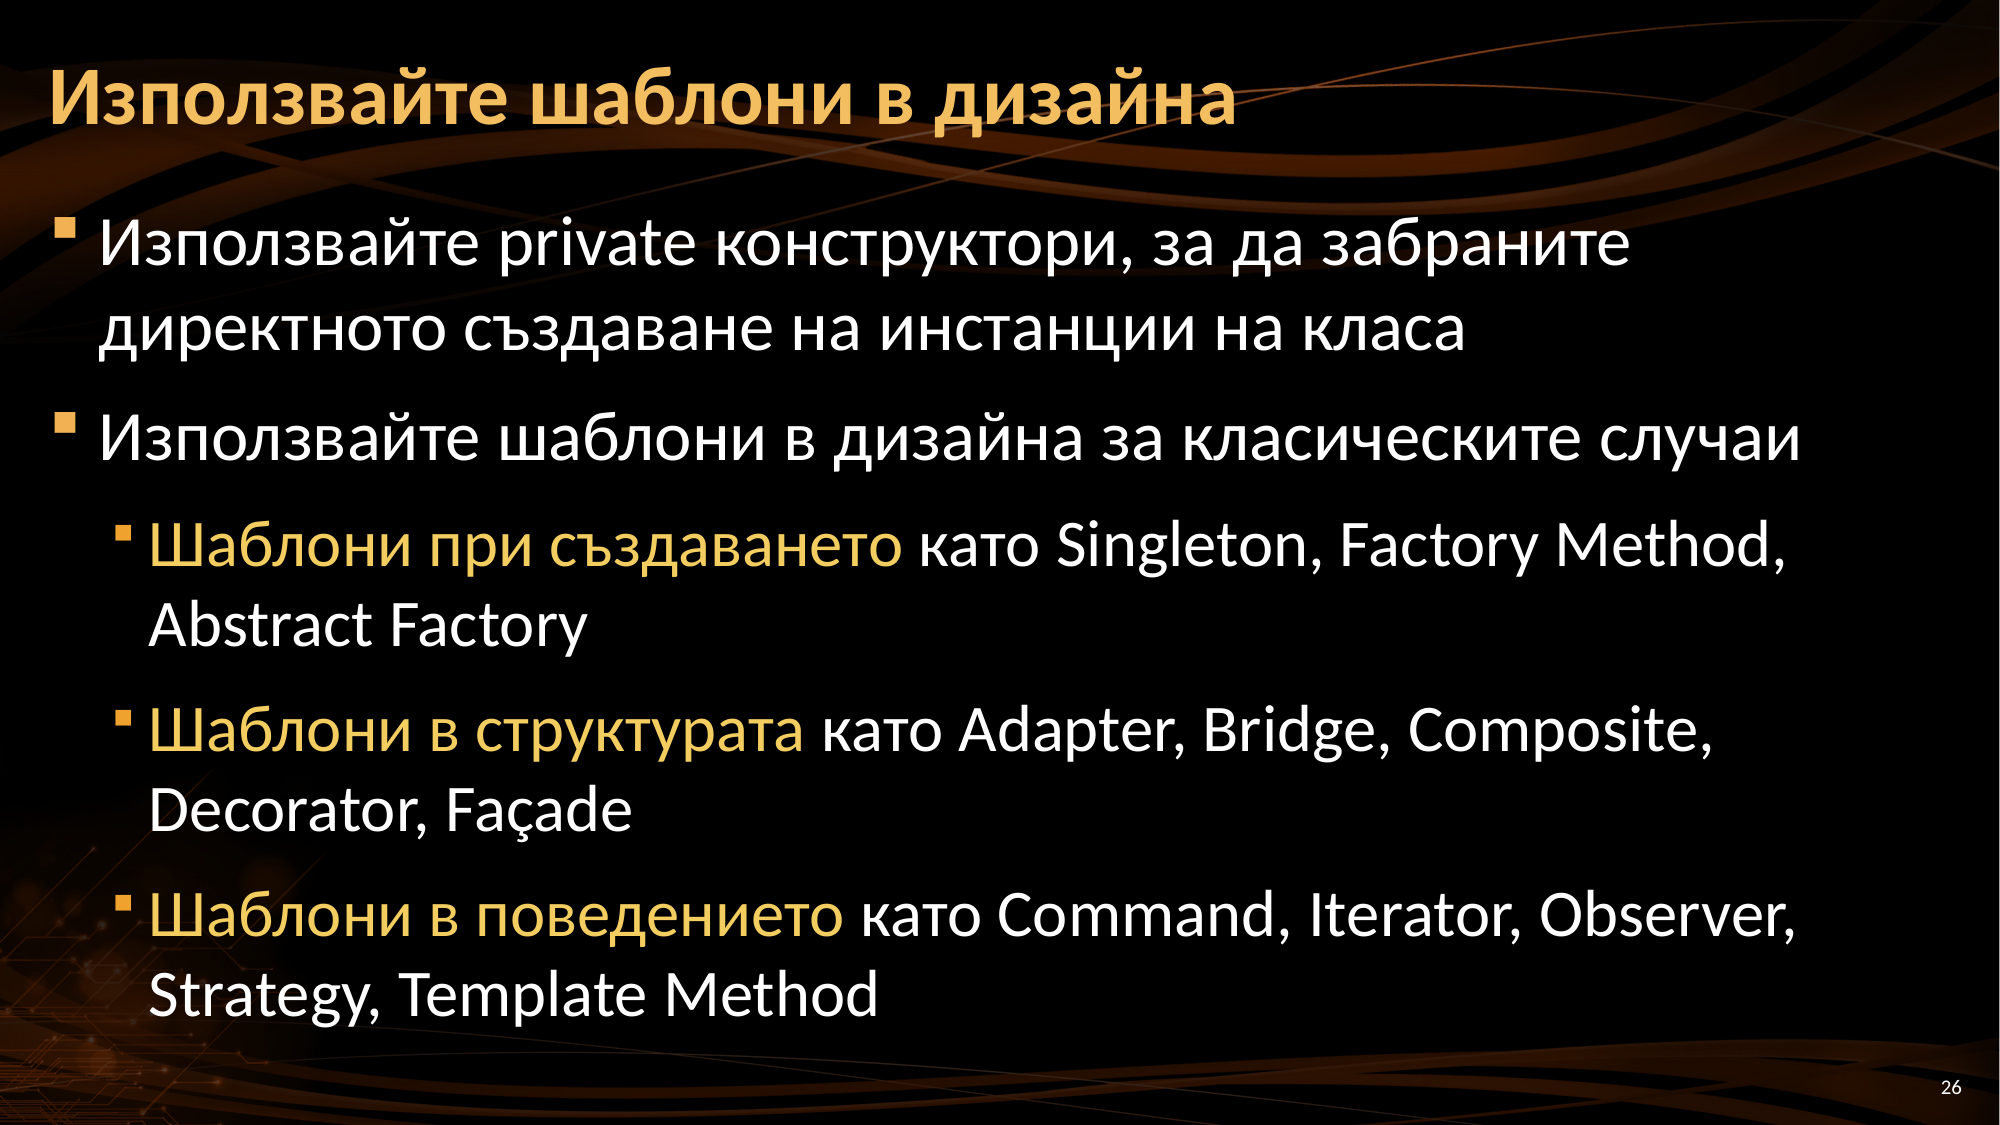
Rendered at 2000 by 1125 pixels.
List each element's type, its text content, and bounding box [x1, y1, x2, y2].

picture [0, 0, 2000, 1125]
list Използвайте private конструктори, за да забраните директното създаване на инстанции на класа Използвайте шаблони в дизайна за класическите случаи Шаблони при създаването като Singleton, Factory Method, Abstract Factory Шаблони в структурата като Adapter, Bridge, Composite, Decorator, Façade Шаблони в поведението като Command, Iterator, Observer, Strategy, Template Method [31, 188, 1968, 1103]
title Използвайте шаблони в дизайна [30, 6, 1602, 189]
